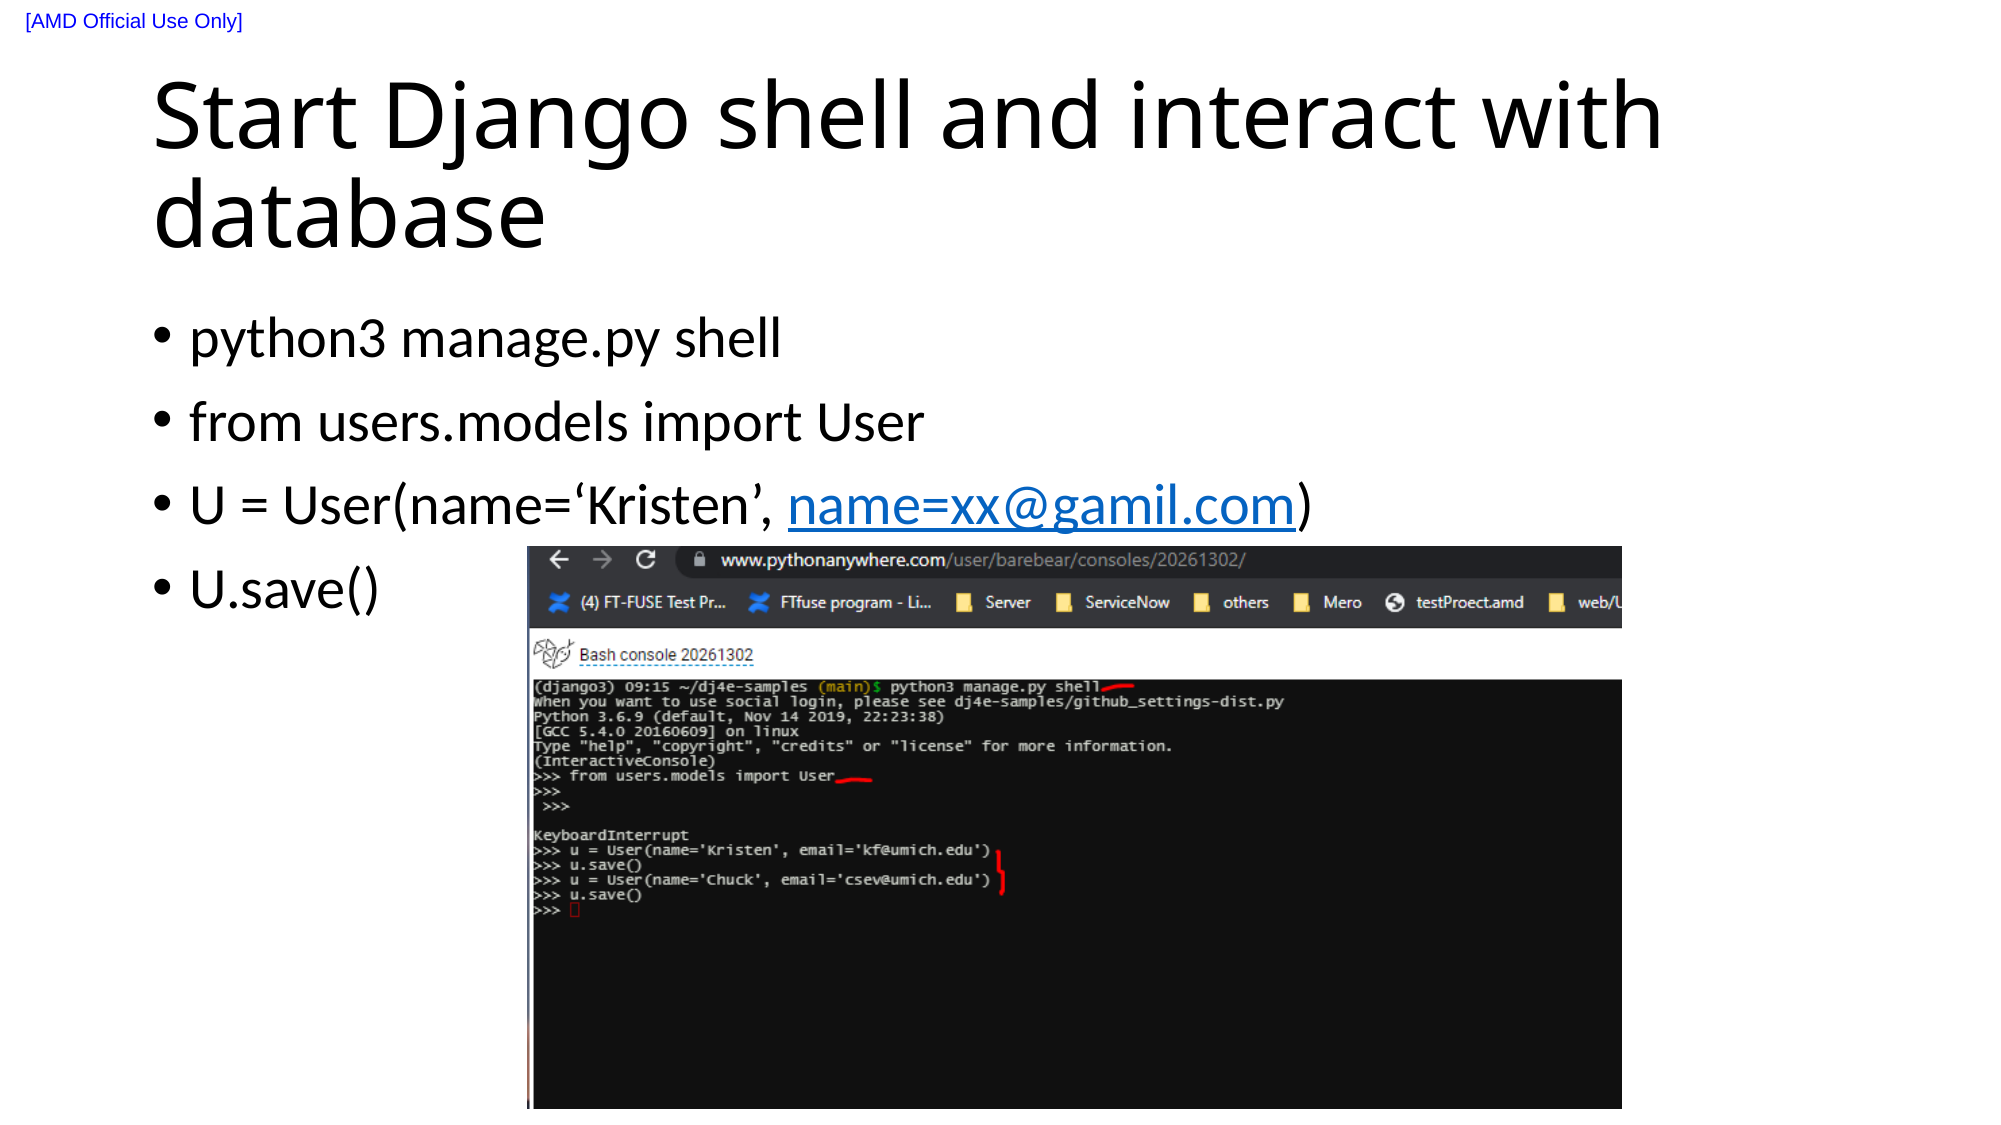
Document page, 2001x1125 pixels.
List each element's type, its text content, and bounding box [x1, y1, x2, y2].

list python3 manage.py shell from users.models import User U = User(name=‘Kristen’, name=xx@gamil.com) U.save() [137, 299, 1863, 1014]
title Start Django shell and interact with database [137, 59, 1863, 278]
picture [527, 546, 1622, 1109]
